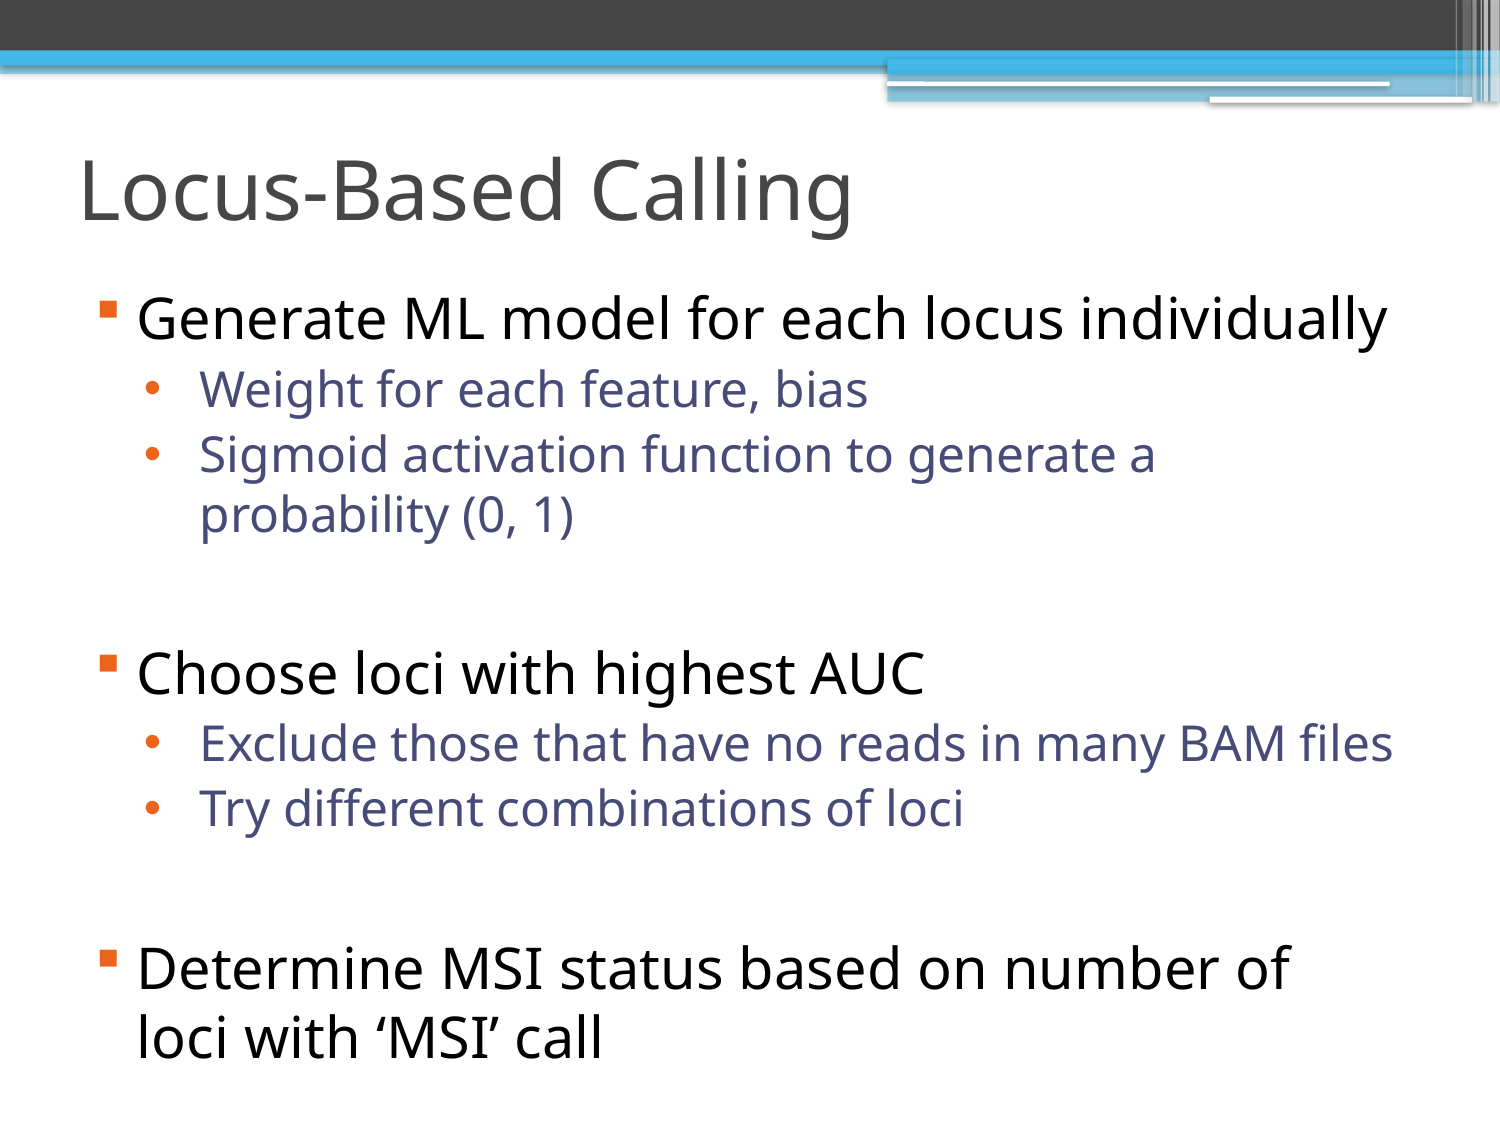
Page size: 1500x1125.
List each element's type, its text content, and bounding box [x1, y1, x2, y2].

title Locus-Based Calling [62, 99, 1413, 275]
list Generate ML model for each locus individually Weight for each feature, bias Sigmoid activation function to generate a probability (0, 1) Choose loci with highest AUC Exclude those that have no reads in many BAM files Try different combinations of loci Determine MSI status based on number of loci with ‘MSI’ call [62, 275, 1413, 1088]
